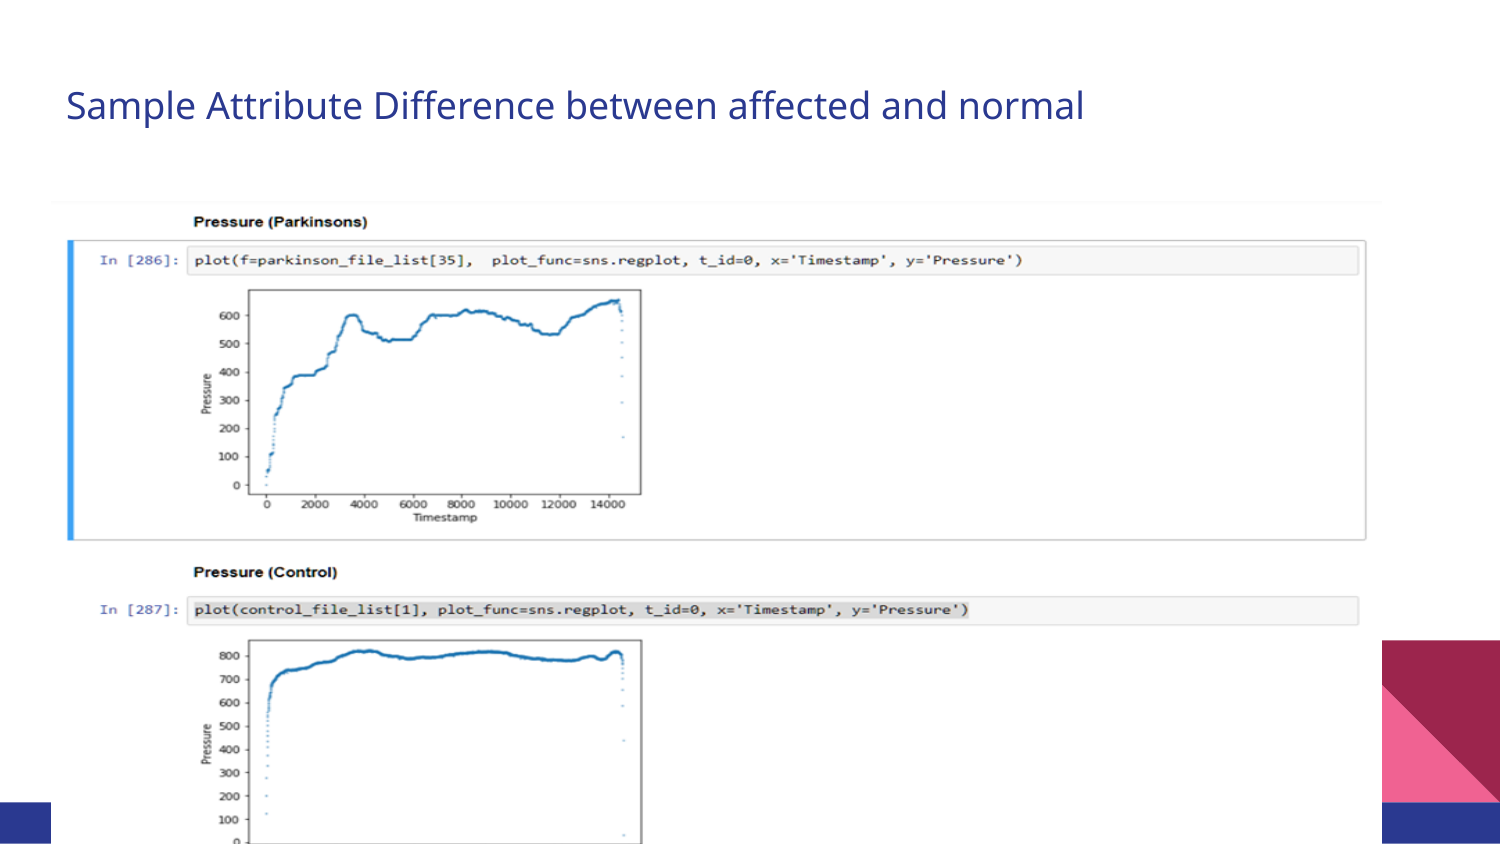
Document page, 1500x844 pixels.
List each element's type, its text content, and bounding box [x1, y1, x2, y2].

picture [50, 201, 1382, 844]
title Sample Attribute Difference between affected and normal [51, 67, 1449, 167]
